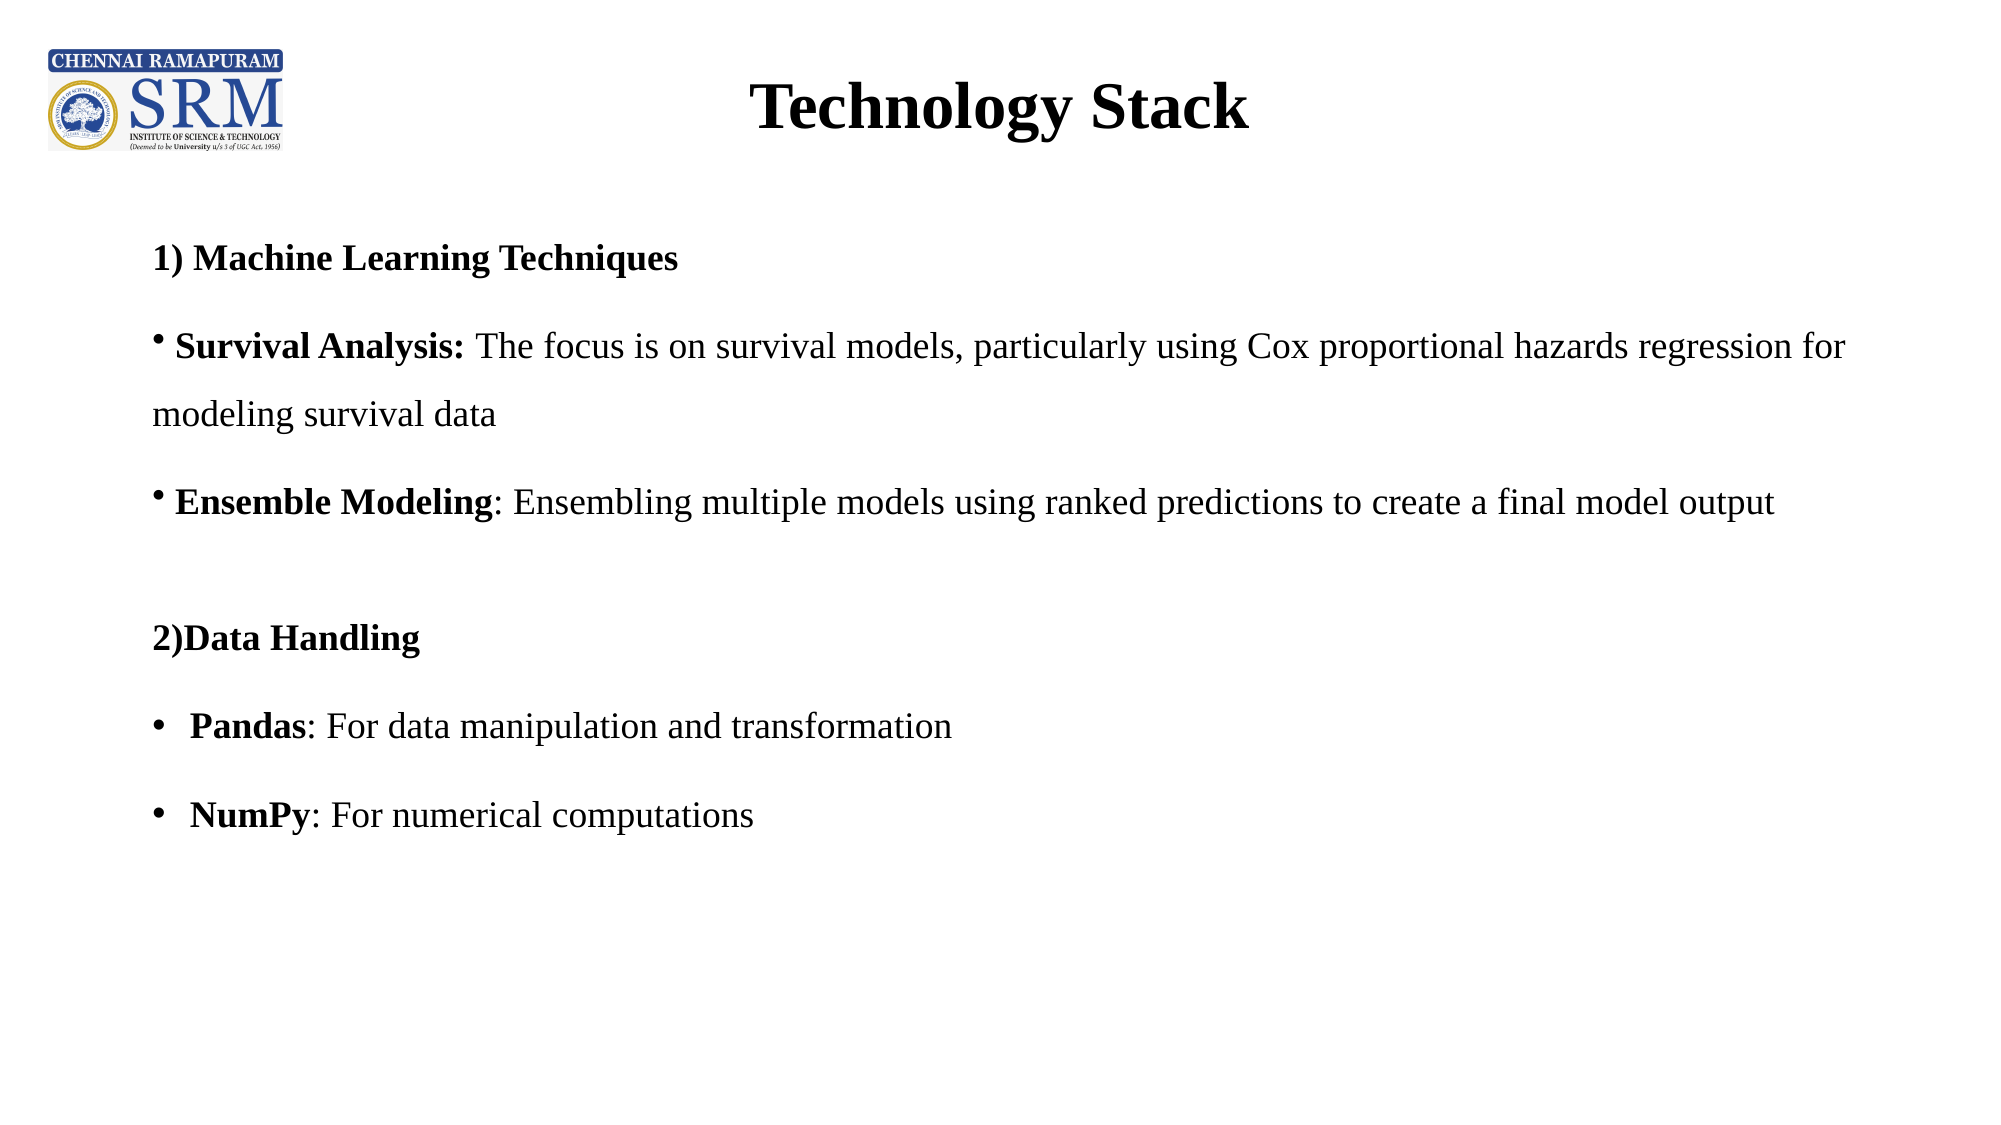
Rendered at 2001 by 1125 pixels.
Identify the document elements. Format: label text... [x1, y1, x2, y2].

picture [48, 48, 284, 152]
list 1) Machine Learning Techniques Survival Analysis: The focus is on survival models, particularly using Cox proportional hazards regression for modeling survival data Ensemble Modeling: Ensembling multiple models using ranked predictions to create a final model output 2)Data Handling Pandas: For data manipulation and transformation NumPy: For numerical computations [137, 203, 1863, 1104]
title Technology Stack [137, 0, 1863, 203]
